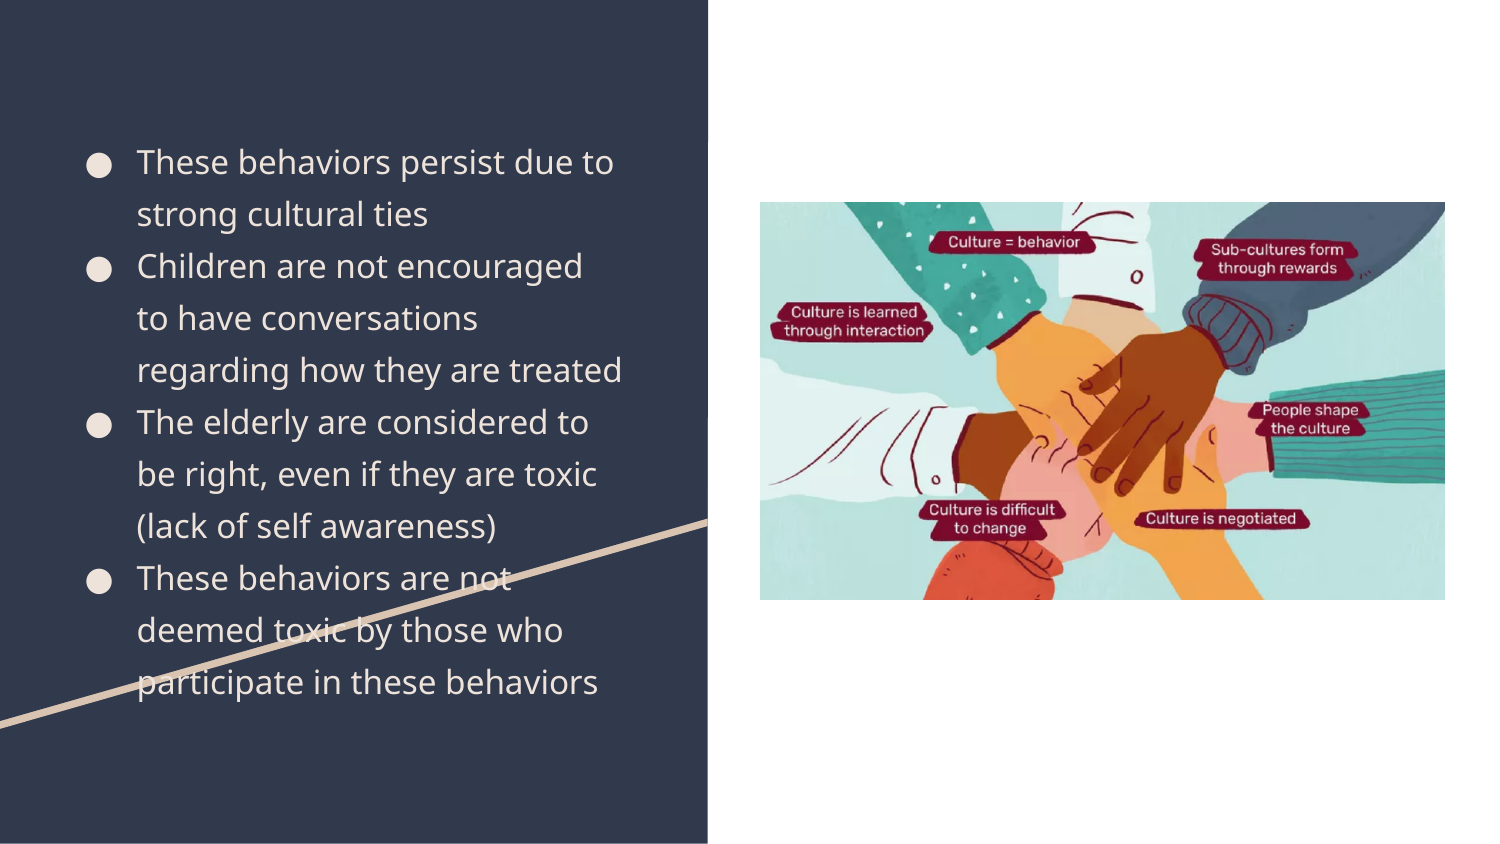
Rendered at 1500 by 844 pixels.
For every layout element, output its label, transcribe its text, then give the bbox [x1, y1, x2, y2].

picture [760, 202, 1445, 601]
list These behaviors persist due to strong cultural ties Children are not encouraged to have conversations regarding how they are treated The elderly are considered to be right, even if they are toxic (lack of self awareness) These behaviors are not deemed toxic by those who participate in these behaviors [51, 117, 640, 771]
